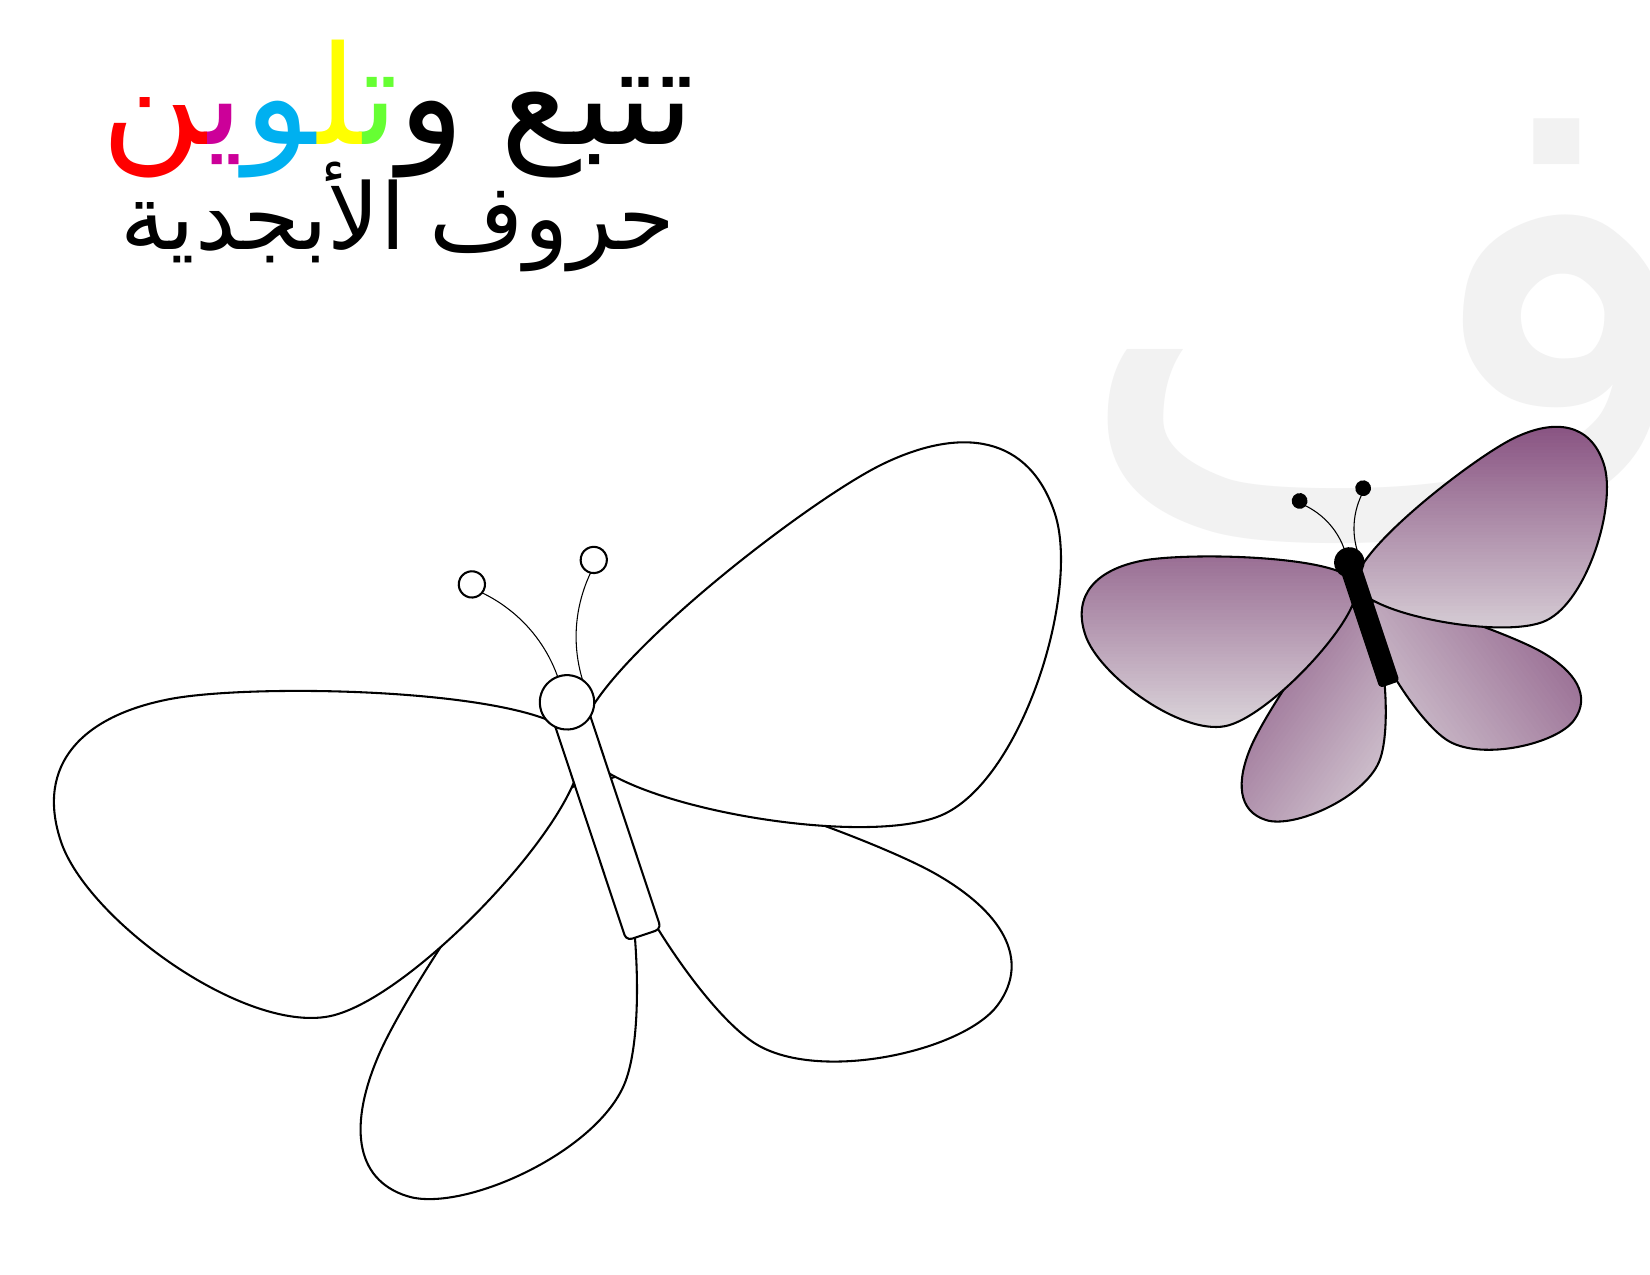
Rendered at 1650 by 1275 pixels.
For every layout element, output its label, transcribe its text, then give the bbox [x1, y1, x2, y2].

text_box حروف الأبجدية [14, 150, 783, 276]
text_box تتبع وتلوين [0, 0, 812, 180]
text_box ف [1053, 0, 1625, 522]
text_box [1102, 468, 1649, 817]
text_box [94, 522, 1141, 1190]
